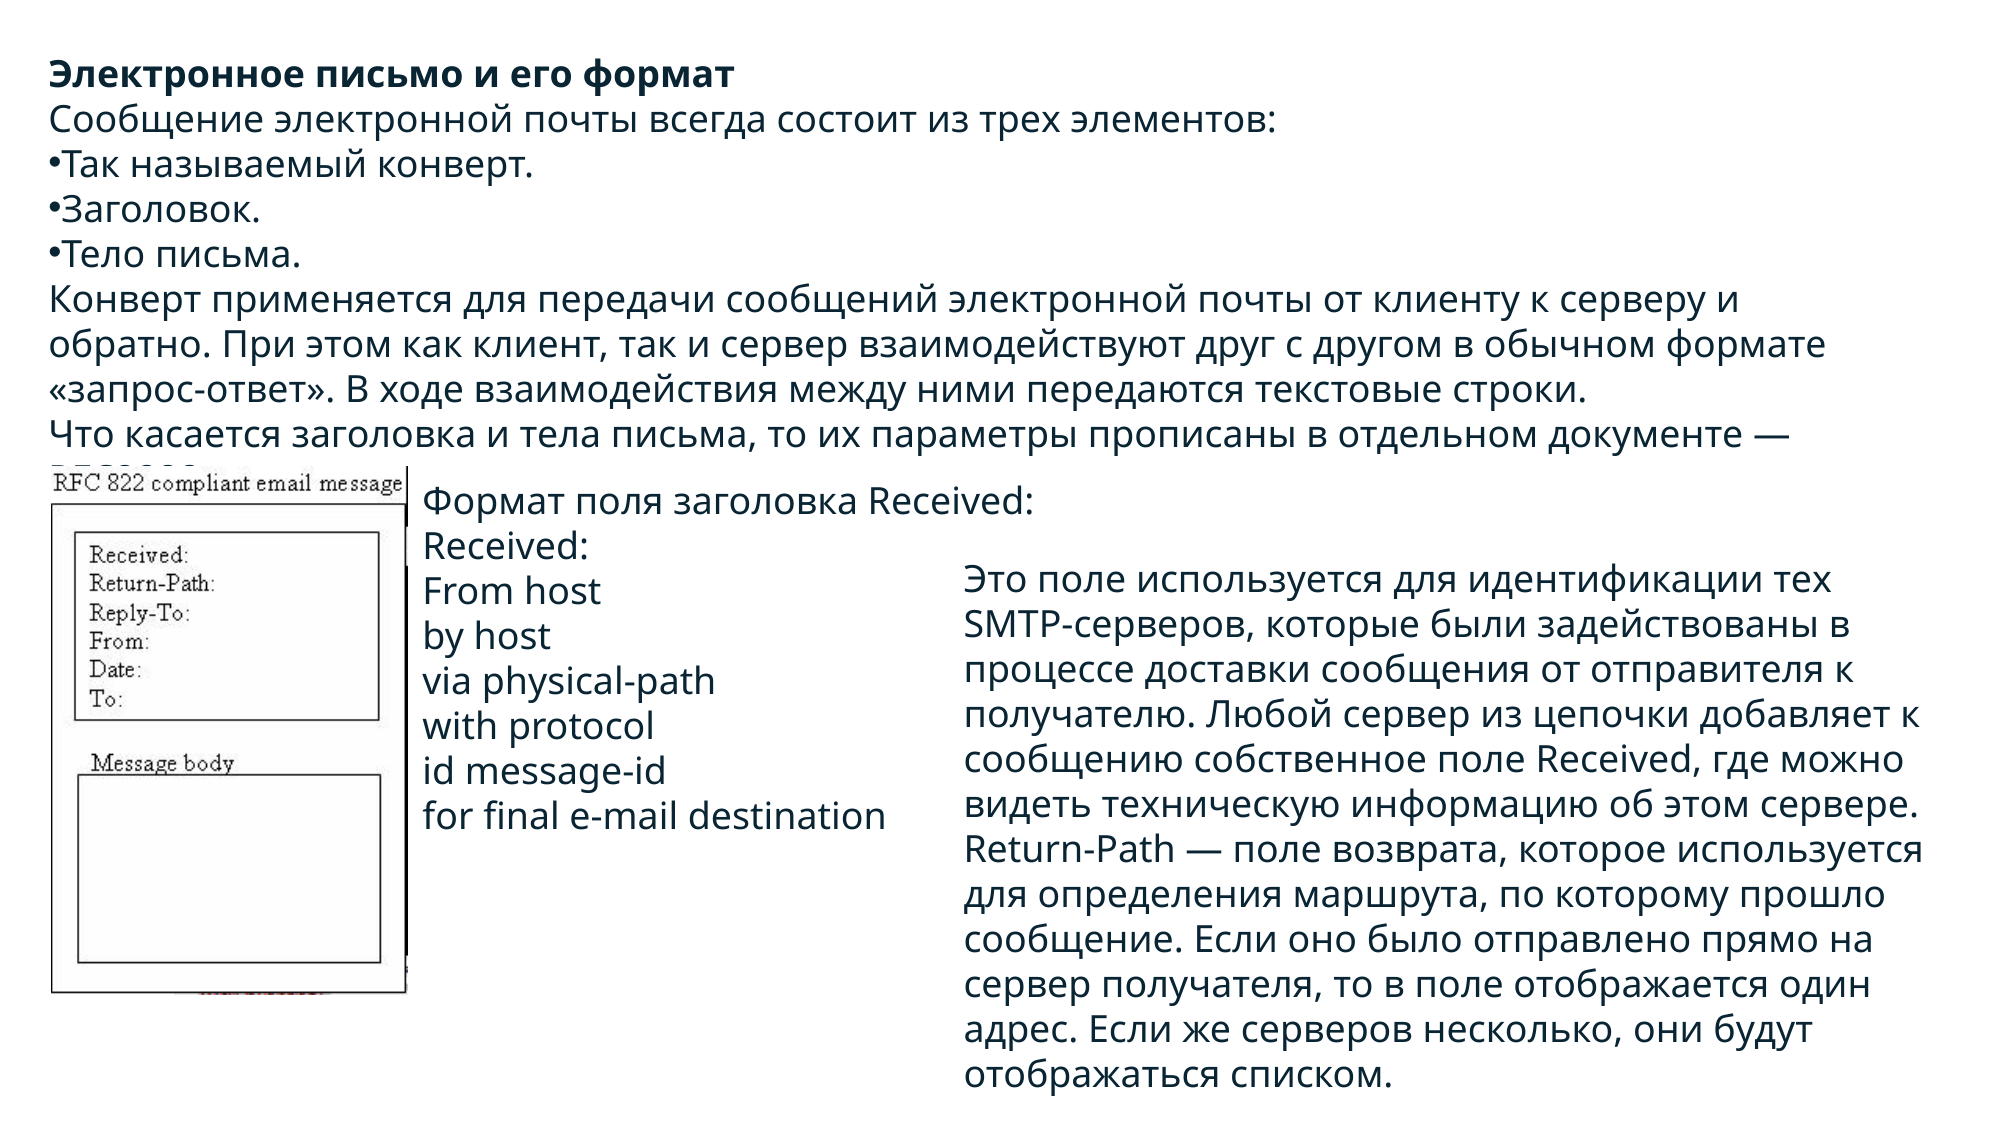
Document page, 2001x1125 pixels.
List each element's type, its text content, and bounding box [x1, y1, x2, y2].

text_box Электронное письмо и его формат Сообщение электронной почты всегда состоит из трех элементов: Так называемый конверт. Заголовок. Тело письма. Конверт применяется для передачи сообщений электронной почты от клиенту к серверу и обратно. При этом как клиент, так и сервер взаимодействуют друг с другом в обычном формате «запрос-ответ». В ходе взаимодействия между ними передаются текстовые строки. Что касается заголовка и тела письма, то их параметры прописаны в отдельном документе — RFC2822. [33, 42, 1924, 507]
picture [51, 466, 408, 995]
text_box Это поле используется для идентификации тех SMTP-серверов, которые были задействованы в процессе доставки сообщения от отправителя к получателю. Любой сервер из цепочки добавляет к сообщению собственное поле Received, где можно видеть техническую информацию об этом сервере. Return-Path — поле возврата, которое используется для определения маршрута, по которому прошло сообщение. Если оно было отправлено прямо на сервер получателя, то в поле отображается один адрес. Если же серверов несколько, они будут отображаться списком. [948, 547, 1949, 1103]
text_box Формат поля заголовка Received: Received: From host by host via physical-path with protocol id message-id for final e-mail destination [408, 469, 1408, 844]
